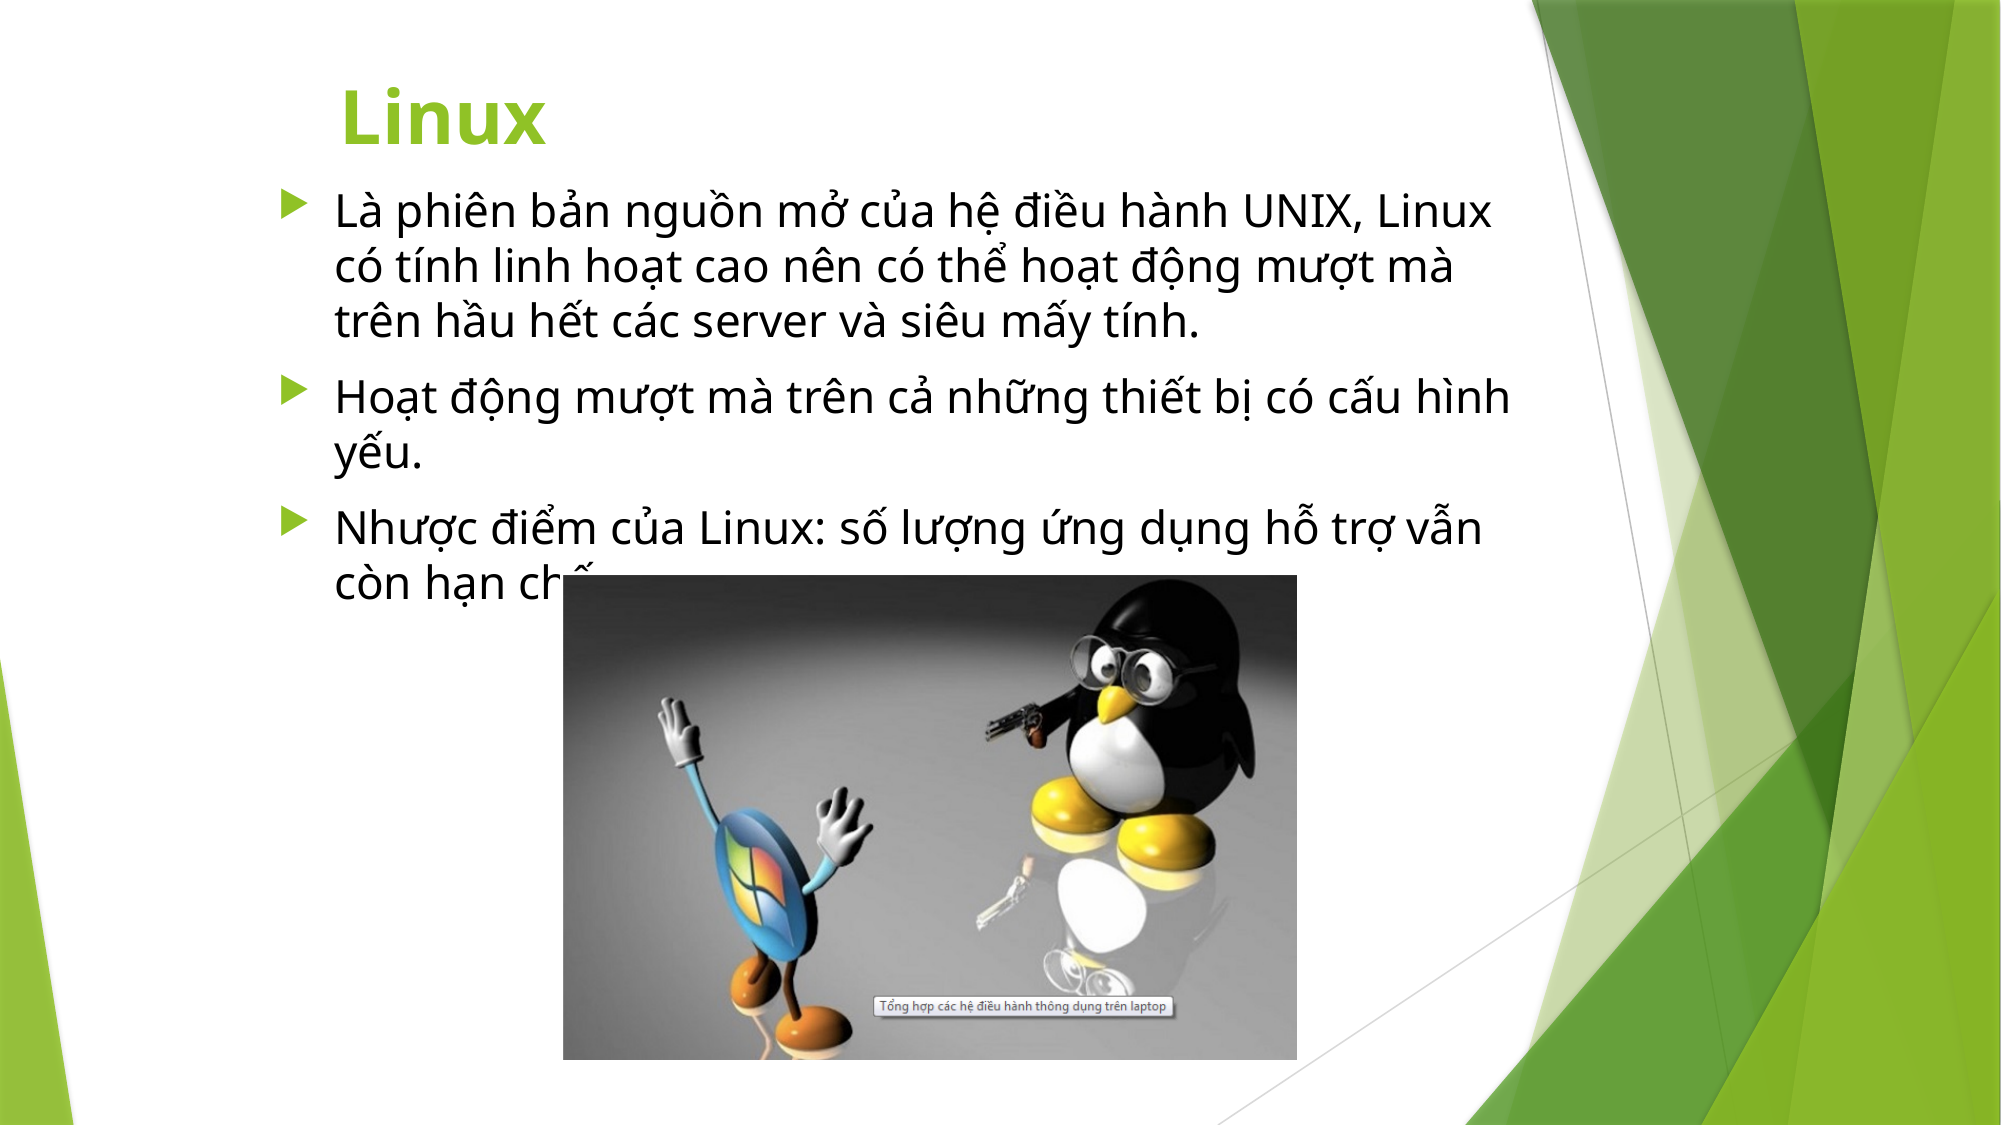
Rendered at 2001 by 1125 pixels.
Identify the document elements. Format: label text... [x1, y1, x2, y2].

picture [560, 573, 1298, 1061]
list Là phiên bản nguồn mở của hệ điều hành UNIX, Linux có tính linh hoạt cao nên có thể hoạt động mượt mà trên hầu hết các server và siêu mấy tính. Hoạt động mượt mà trên cả những thiết bị có cấu hình yếu. Nhược điểm của Linux: số lượng ứng dụng hỗ trợ vẫn còn hạn chế. [262, 174, 1548, 975]
title Linux [324, 62, 1675, 200]
